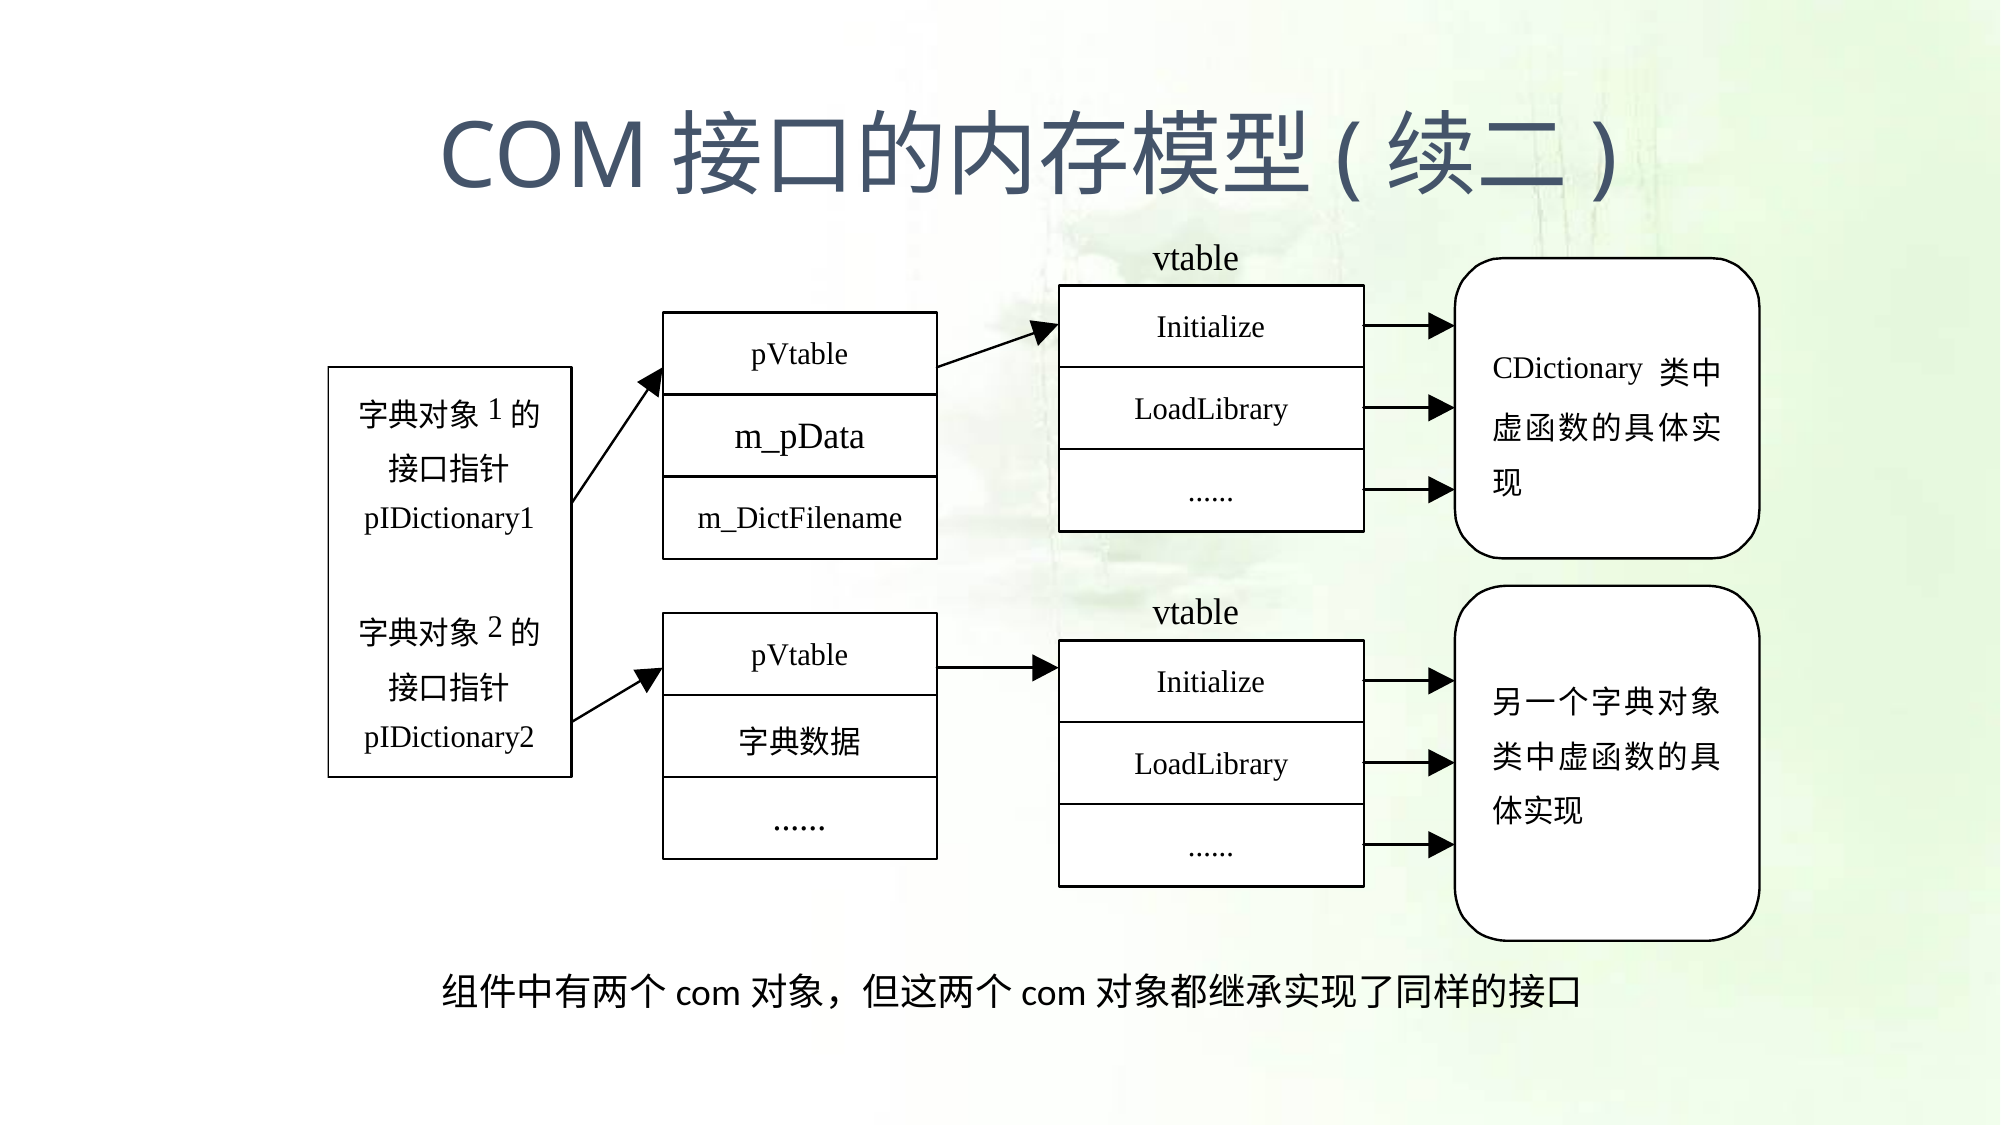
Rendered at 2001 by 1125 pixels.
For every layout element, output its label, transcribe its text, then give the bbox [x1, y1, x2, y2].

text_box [327, 176, 1851, 979]
text_box 组件中有两个com对象，但这两个com对象都继承实现了同样的接口 [427, 979, 1630, 1021]
text_box COM接口的内存模型(续二) [390, 56, 1666, 176]
picture [0, 0, 2001, 1125]
